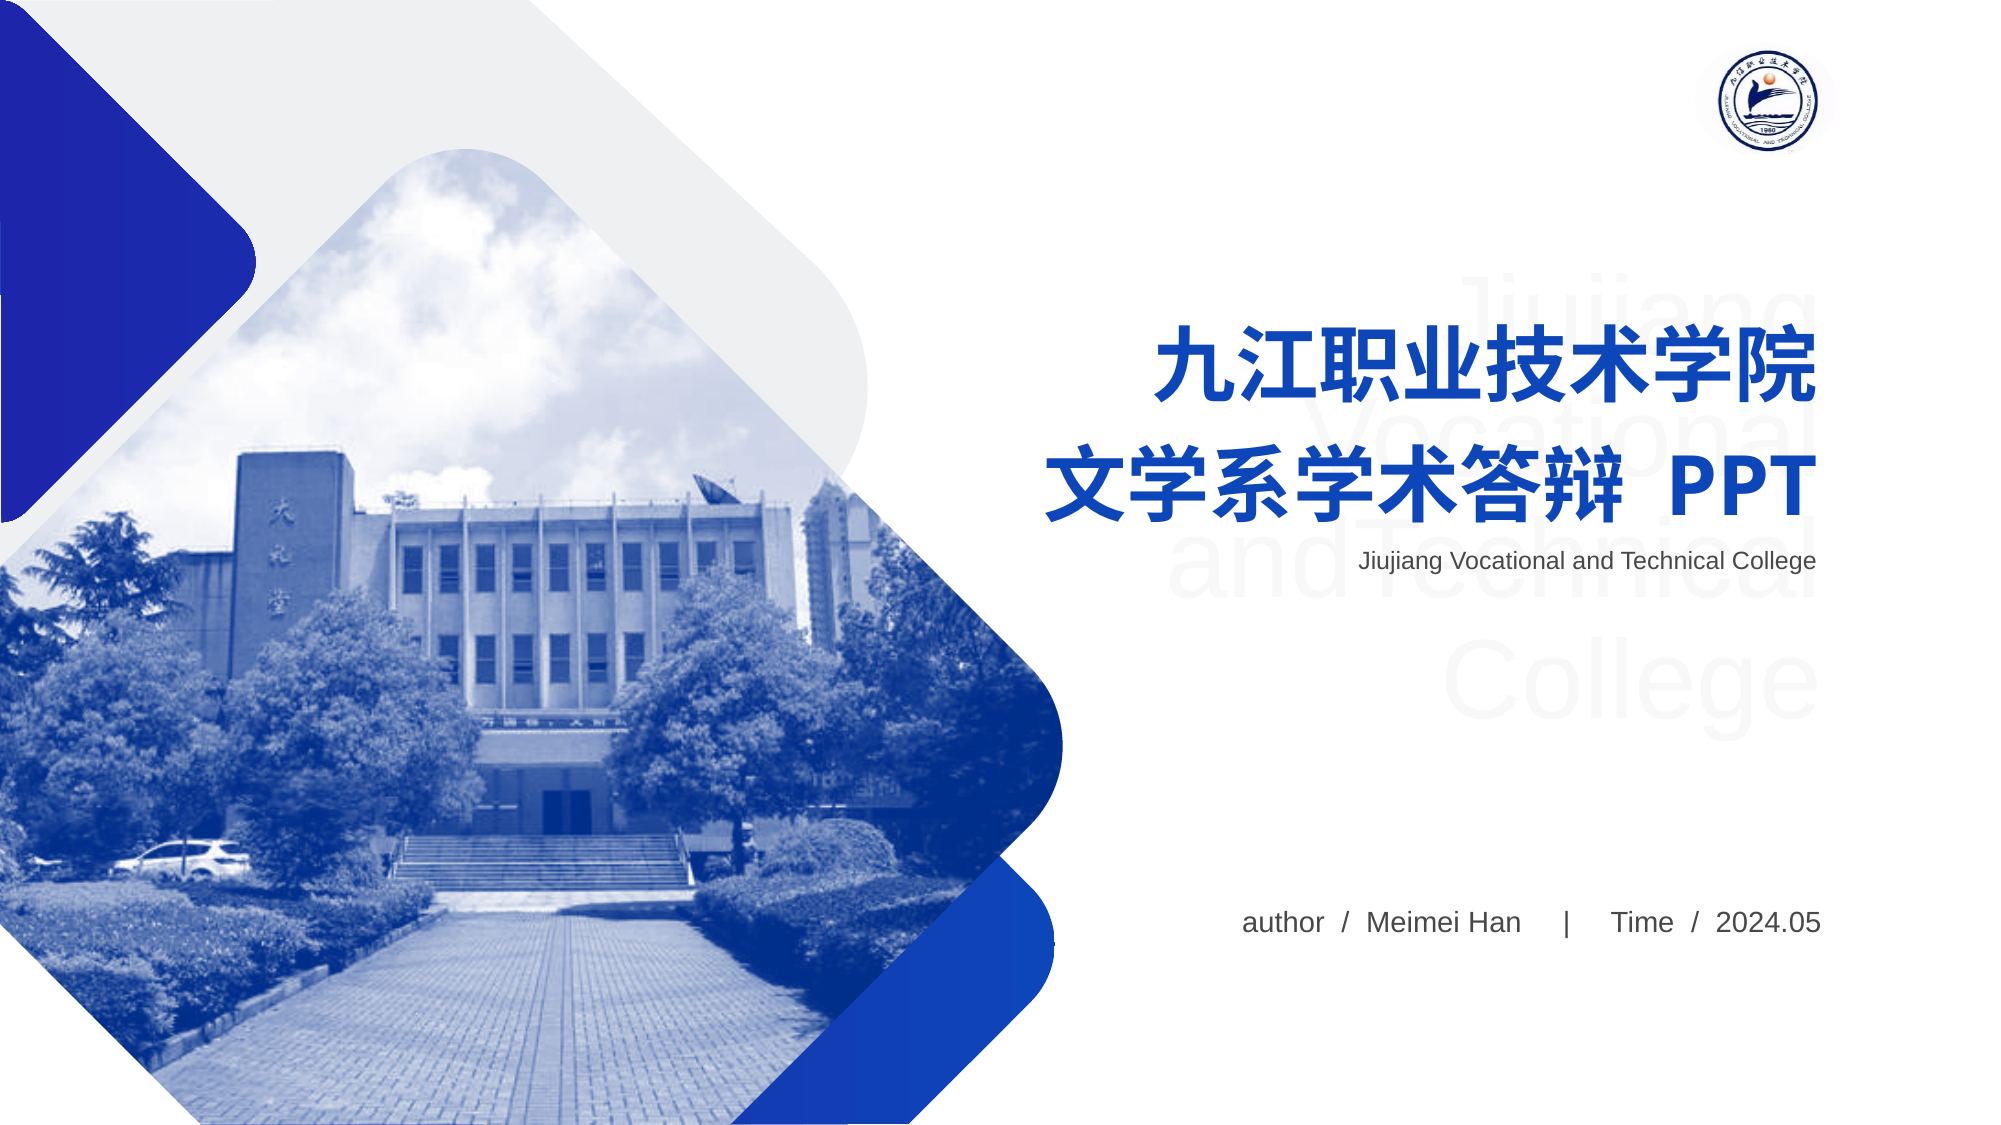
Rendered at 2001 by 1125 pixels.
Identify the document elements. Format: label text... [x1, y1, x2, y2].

list Jiujiang Vocational andTechnical College [987, 249, 1837, 582]
picture [1693, 42, 1837, 158]
title 九江职业技术学院 文学系学术答辩 PPT [983, 320, 1834, 540]
list author / Meimei Han | Time / 2024.05 [983, 900, 1837, 952]
list Jiujiang Vocational and Technical College [983, 540, 1834, 585]
